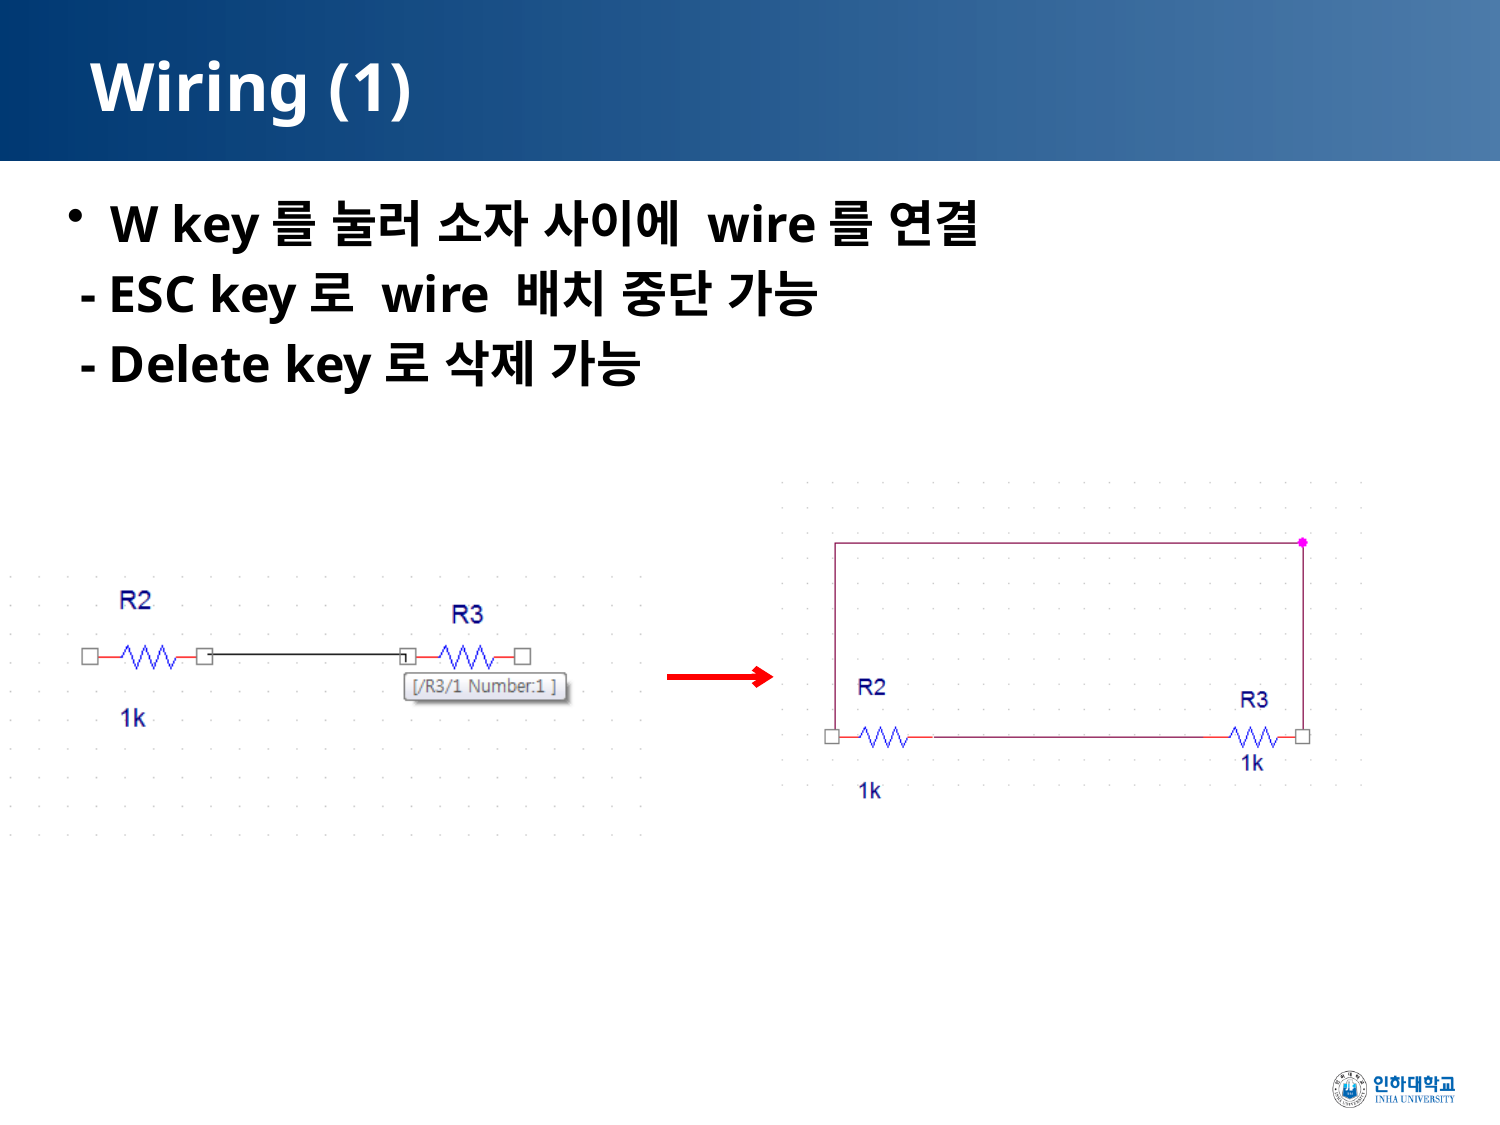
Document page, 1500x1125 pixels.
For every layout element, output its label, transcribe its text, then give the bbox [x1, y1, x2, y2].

picture [0, 562, 644, 847]
list W key를 눌러 소자 사이에 wire를 연결 - ESC key로 wire 배치 중단 가능 - Delete key로 삭제 가능 [52, 184, 1470, 1024]
picture [773, 467, 1383, 802]
picture [1328, 1066, 1459, 1112]
title Wiring (1) [74, 44, 1426, 126]
